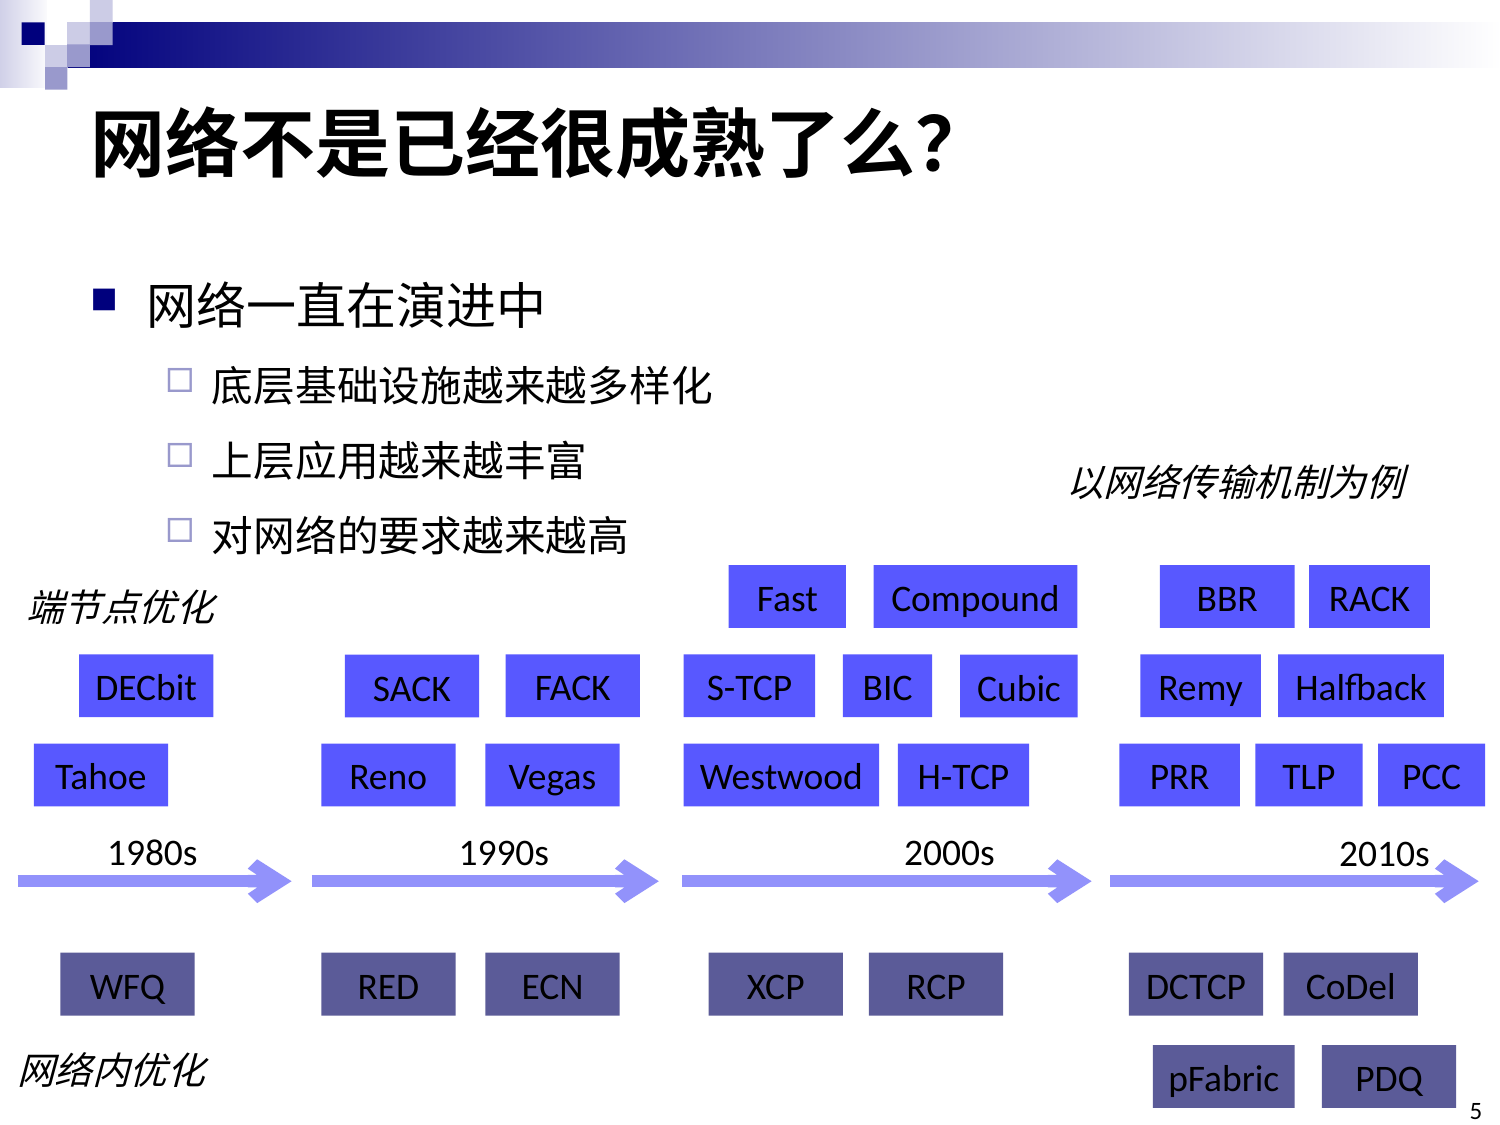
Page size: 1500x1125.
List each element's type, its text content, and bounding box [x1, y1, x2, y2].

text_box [681, 564, 1092, 1016]
text_box 端节点优化 [11, 577, 229, 637]
list 网络一直在演进中 底层基础设施越来越多样化 上层应用越来越丰富 对网络的要求越来越高 [75, 237, 1425, 552]
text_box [17, 654, 292, 1016]
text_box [311, 654, 660, 1016]
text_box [1110, 564, 1486, 1109]
text_box 网络内优化 [2, 1039, 220, 1100]
text_box 以网络传输机制为例 [1051, 451, 1419, 511]
slide_number 5 [1448, 1116, 1483, 1125]
title 网络不是已经很成熟了么？ [75, 75, 1425, 209]
